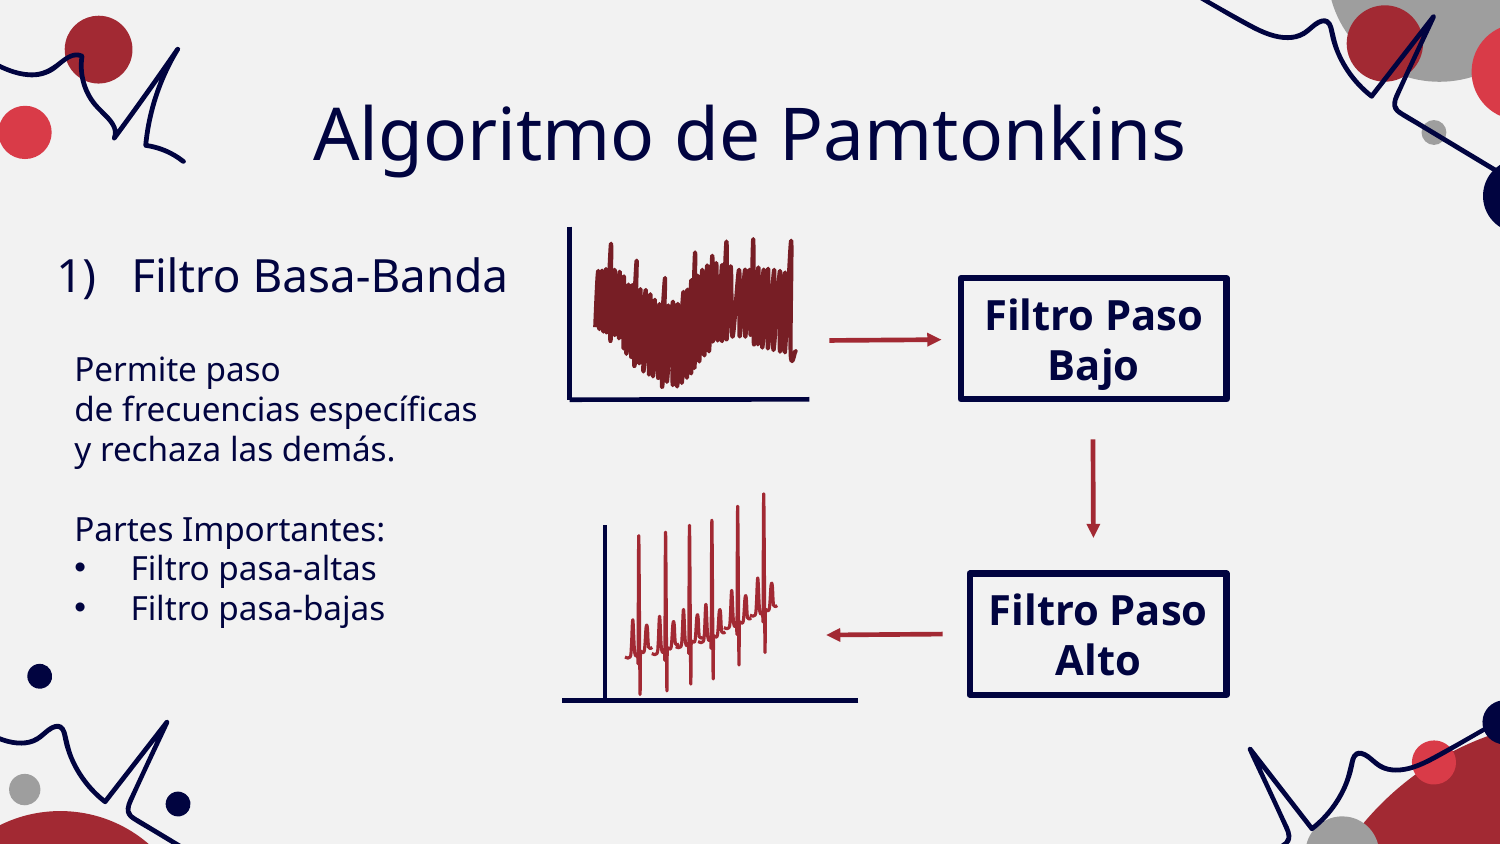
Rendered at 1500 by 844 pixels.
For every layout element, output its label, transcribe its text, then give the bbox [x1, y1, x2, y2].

title Filtro Basa-Banda [26, 231, 539, 340]
text_box [723, 504, 753, 668]
text_box Filtro Paso Alto [968, 571, 1229, 697]
text_box [651, 530, 679, 694]
text_box [624, 533, 654, 697]
text_box [749, 491, 779, 655]
text_box Filtro Paso Bajo [959, 276, 1229, 401]
title Algoritmo de Pamtonkins [120, 72, 1380, 167]
text_box [674, 523, 702, 687]
subtitle Permite paso de frecuencias específicas y rechaza las demás. Partes Importantes: Filtro pasa-altas Filtro pasa-bajas [40, 333, 516, 723]
text_box [697, 518, 727, 682]
text_box [593, 237, 798, 389]
